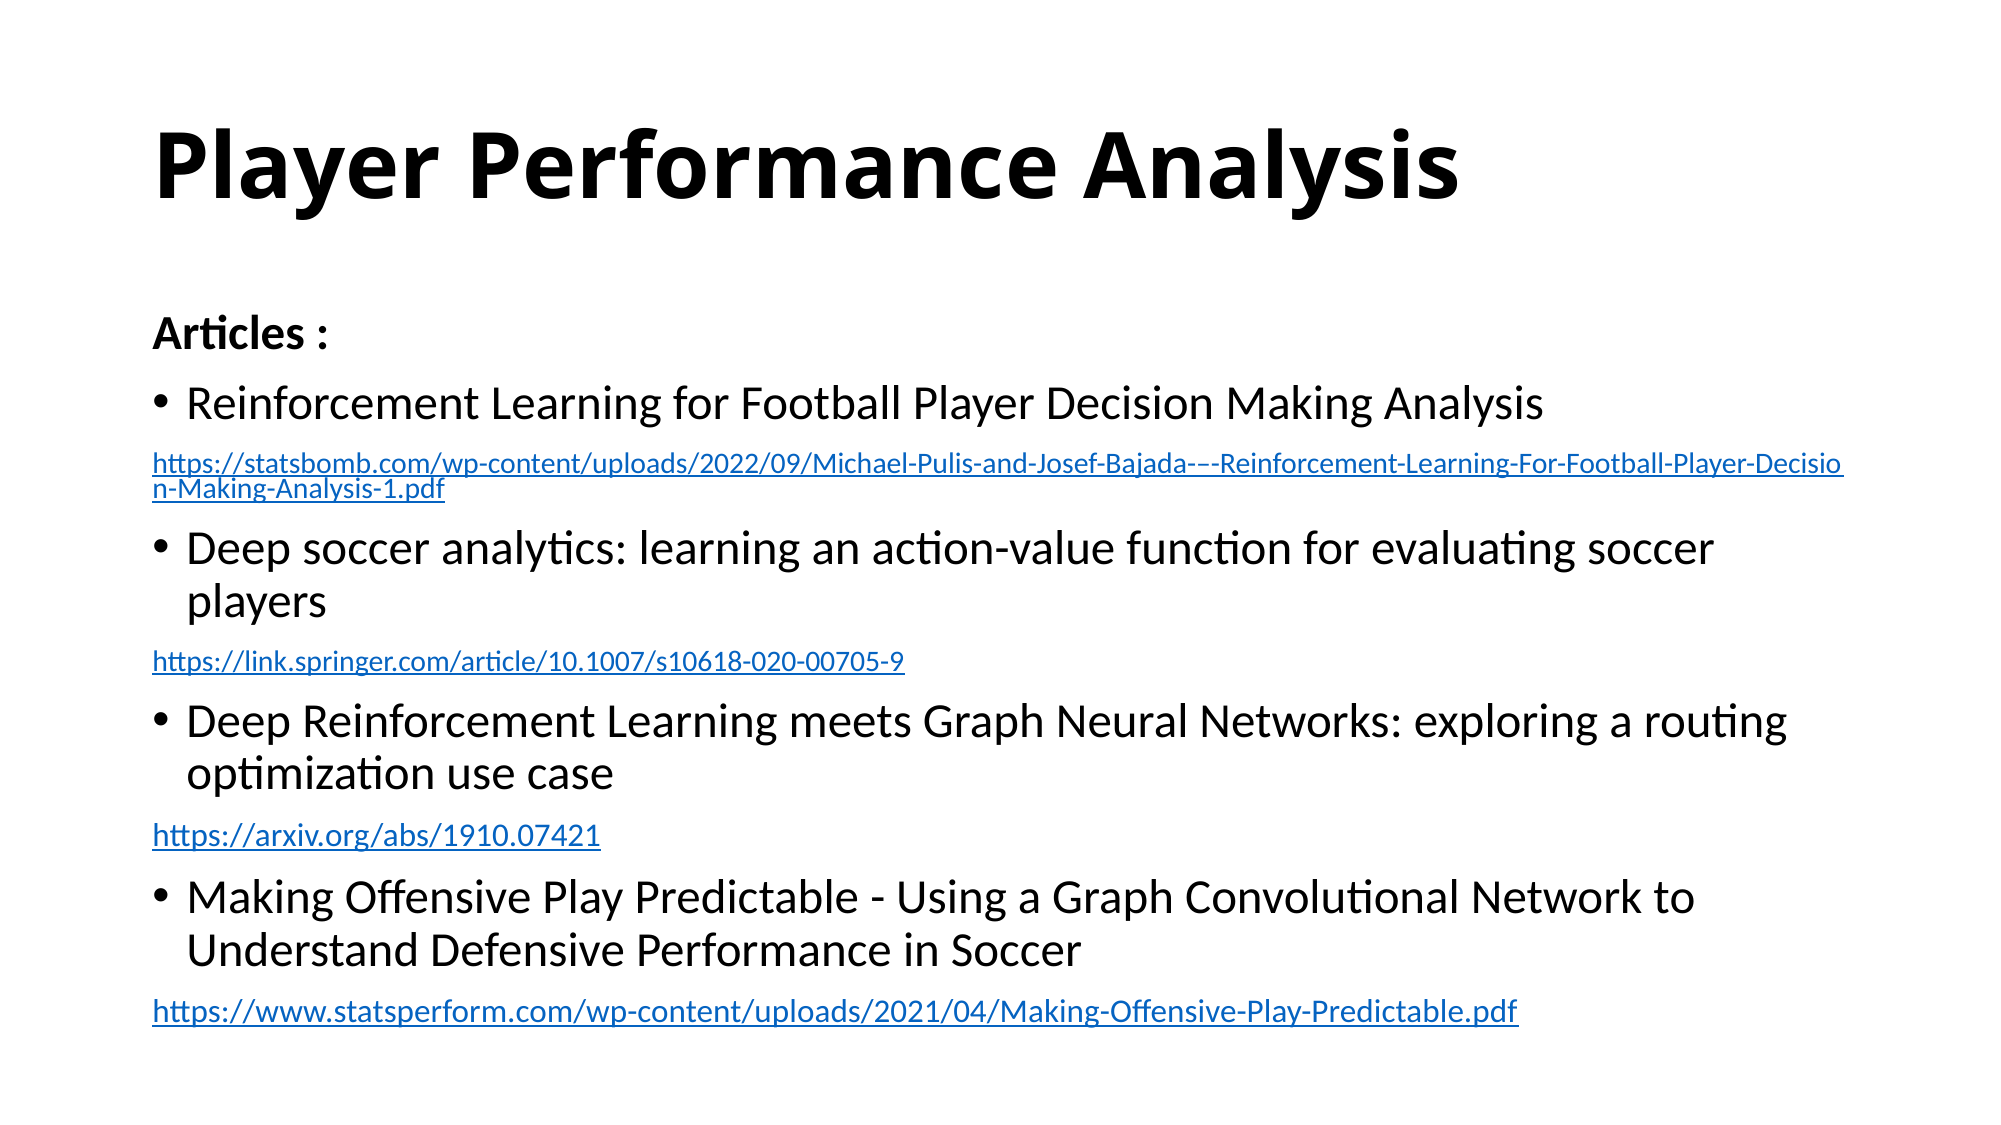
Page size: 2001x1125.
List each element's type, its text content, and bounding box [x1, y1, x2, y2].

list Articles : Reinforcement Learning for Football Player Decision Making Analysis https://statsbomb.com/wp-content/uploads/2022/09/Michael-Pulis-and-Josef-Bajada-–-Reinforcement-Learning-For-Football-Player-Decision-Making-Analysis-1.pdf Deep soccer analytics: learning an action-value function for evaluating soccer players https://link.springer.com/article/10.1007/s10618-020-00705-9 Deep Reinforcement Learning meets Graph Neural Networks: exploring a routing optimization use case https://arxiv.org/abs/1910.07421 Making Offensive Play Predictable - Using a Graph Convolutional Network to Understand Defensive Performance in Soccer https://www.statsperform.com/wp-content/uploads/2021/04/Making-Offensive-Play-Predictable.pdf [137, 299, 1863, 1014]
title Player Performance Analysis [137, 59, 1863, 278]
